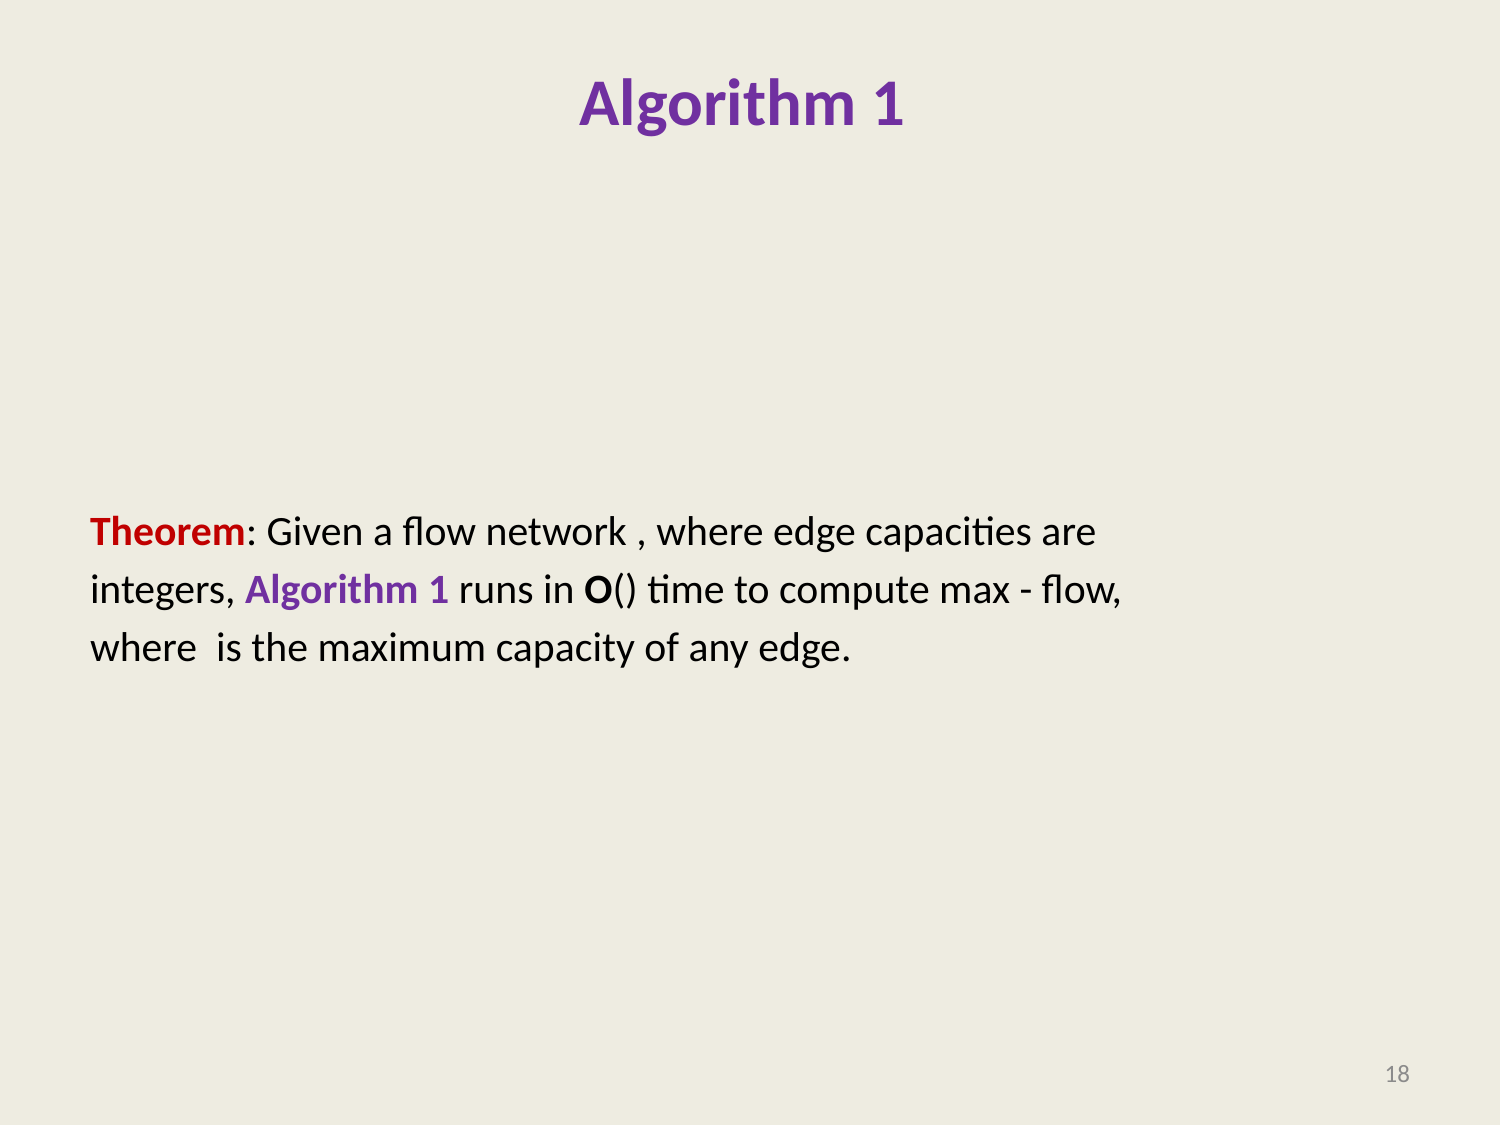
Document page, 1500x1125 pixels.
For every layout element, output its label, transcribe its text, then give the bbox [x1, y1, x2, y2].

slide_number 18 [1074, 1042, 1425, 1103]
title Algorithm 1 [75, 45, 1425, 233]
